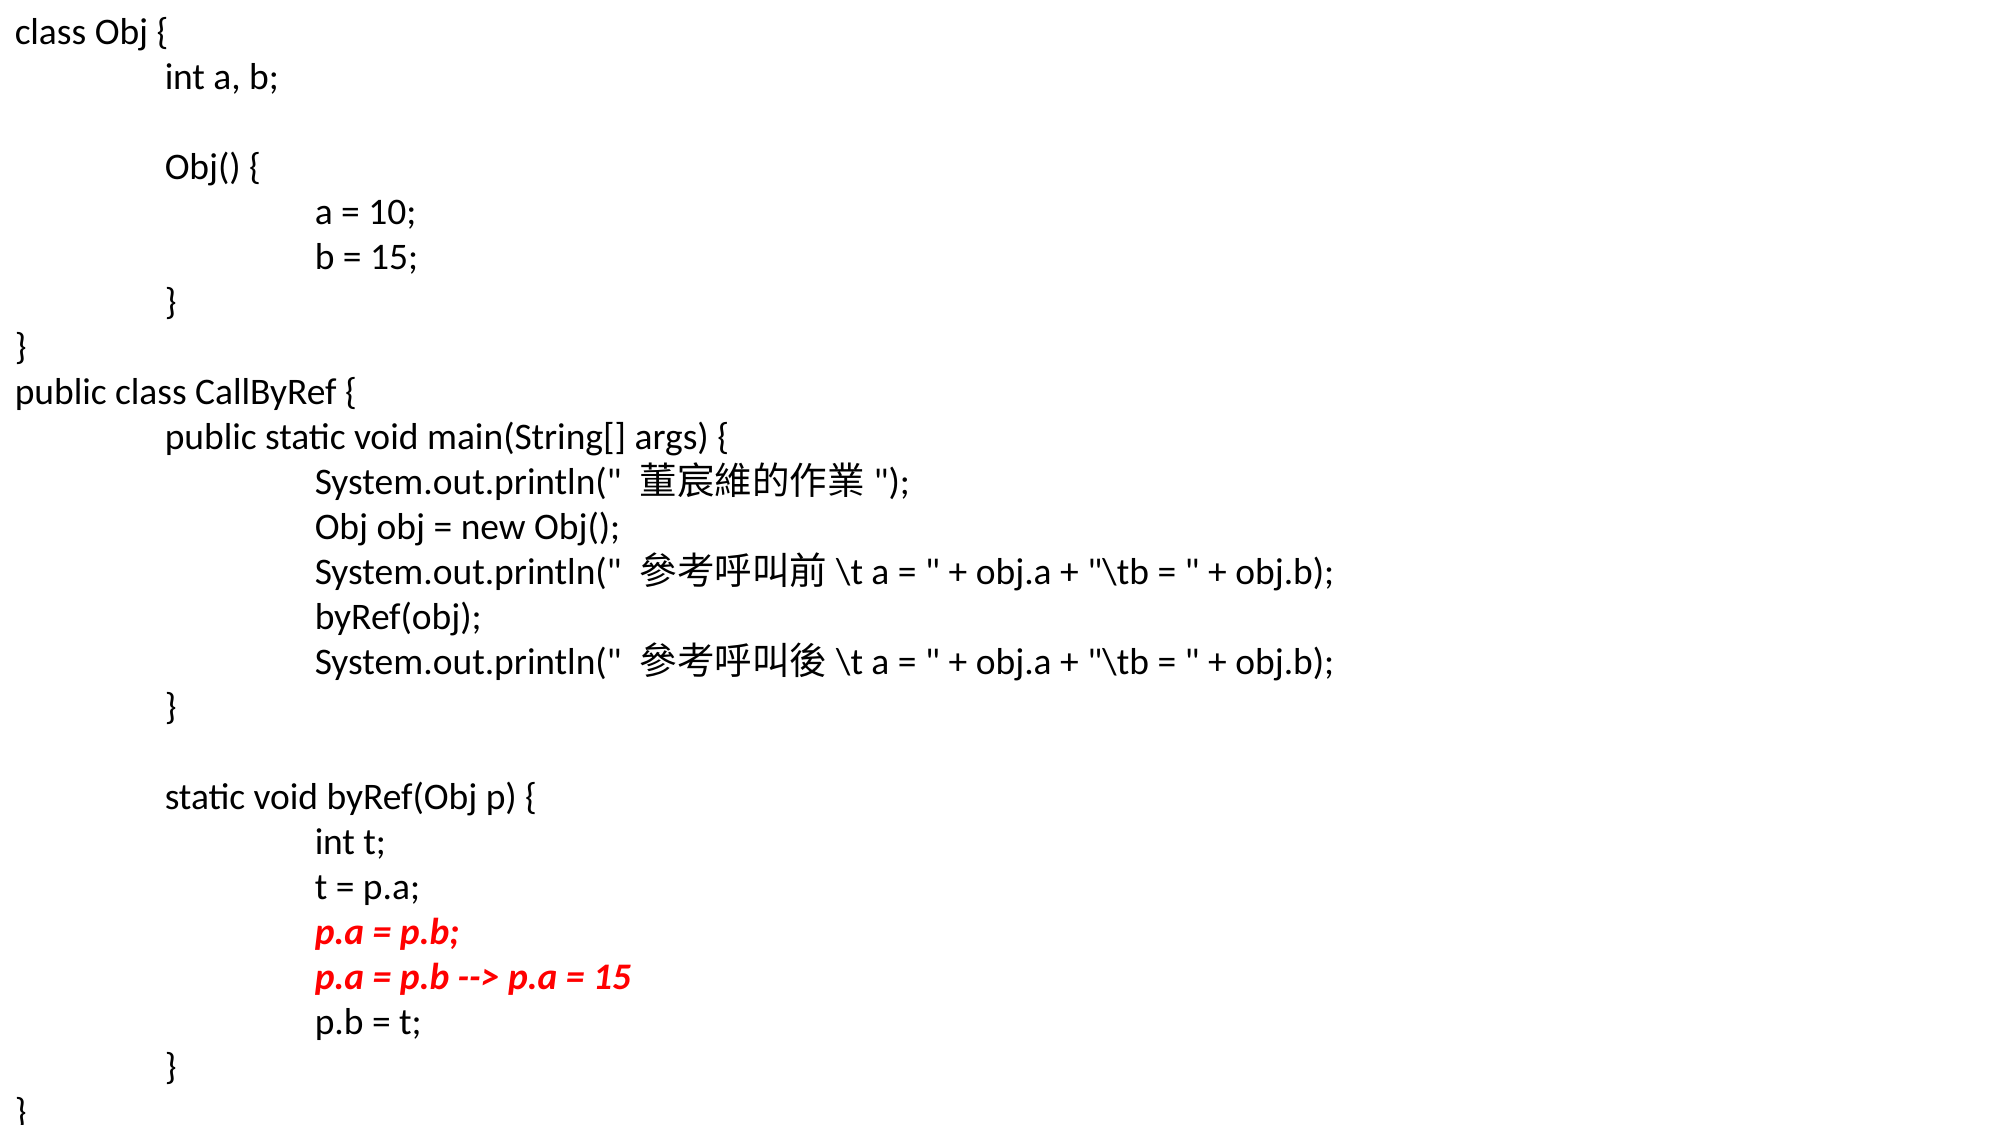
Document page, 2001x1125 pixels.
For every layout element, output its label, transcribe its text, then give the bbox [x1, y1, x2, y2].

text_box class Obj { int a, b; Obj() { a = 10; b = 15; } } public class CallByRef { public static void main(String[] args) { System.out.println(" 董宸維的作業"); Obj obj = new Obj(); System.out.println(" 參考呼叫前\t a = " + obj.a + "\tb = " + obj.b); byRef(obj); System.out.println(" 參考呼叫後\t a = " + obj.a + "\tb = " + obj.b); } static void byRef(Obj p) { int t; t = p.a; p.a = p.b; p.a = p.b --> p.a = 15 p.b = t; } } [0, 0, 2000, 1125]
